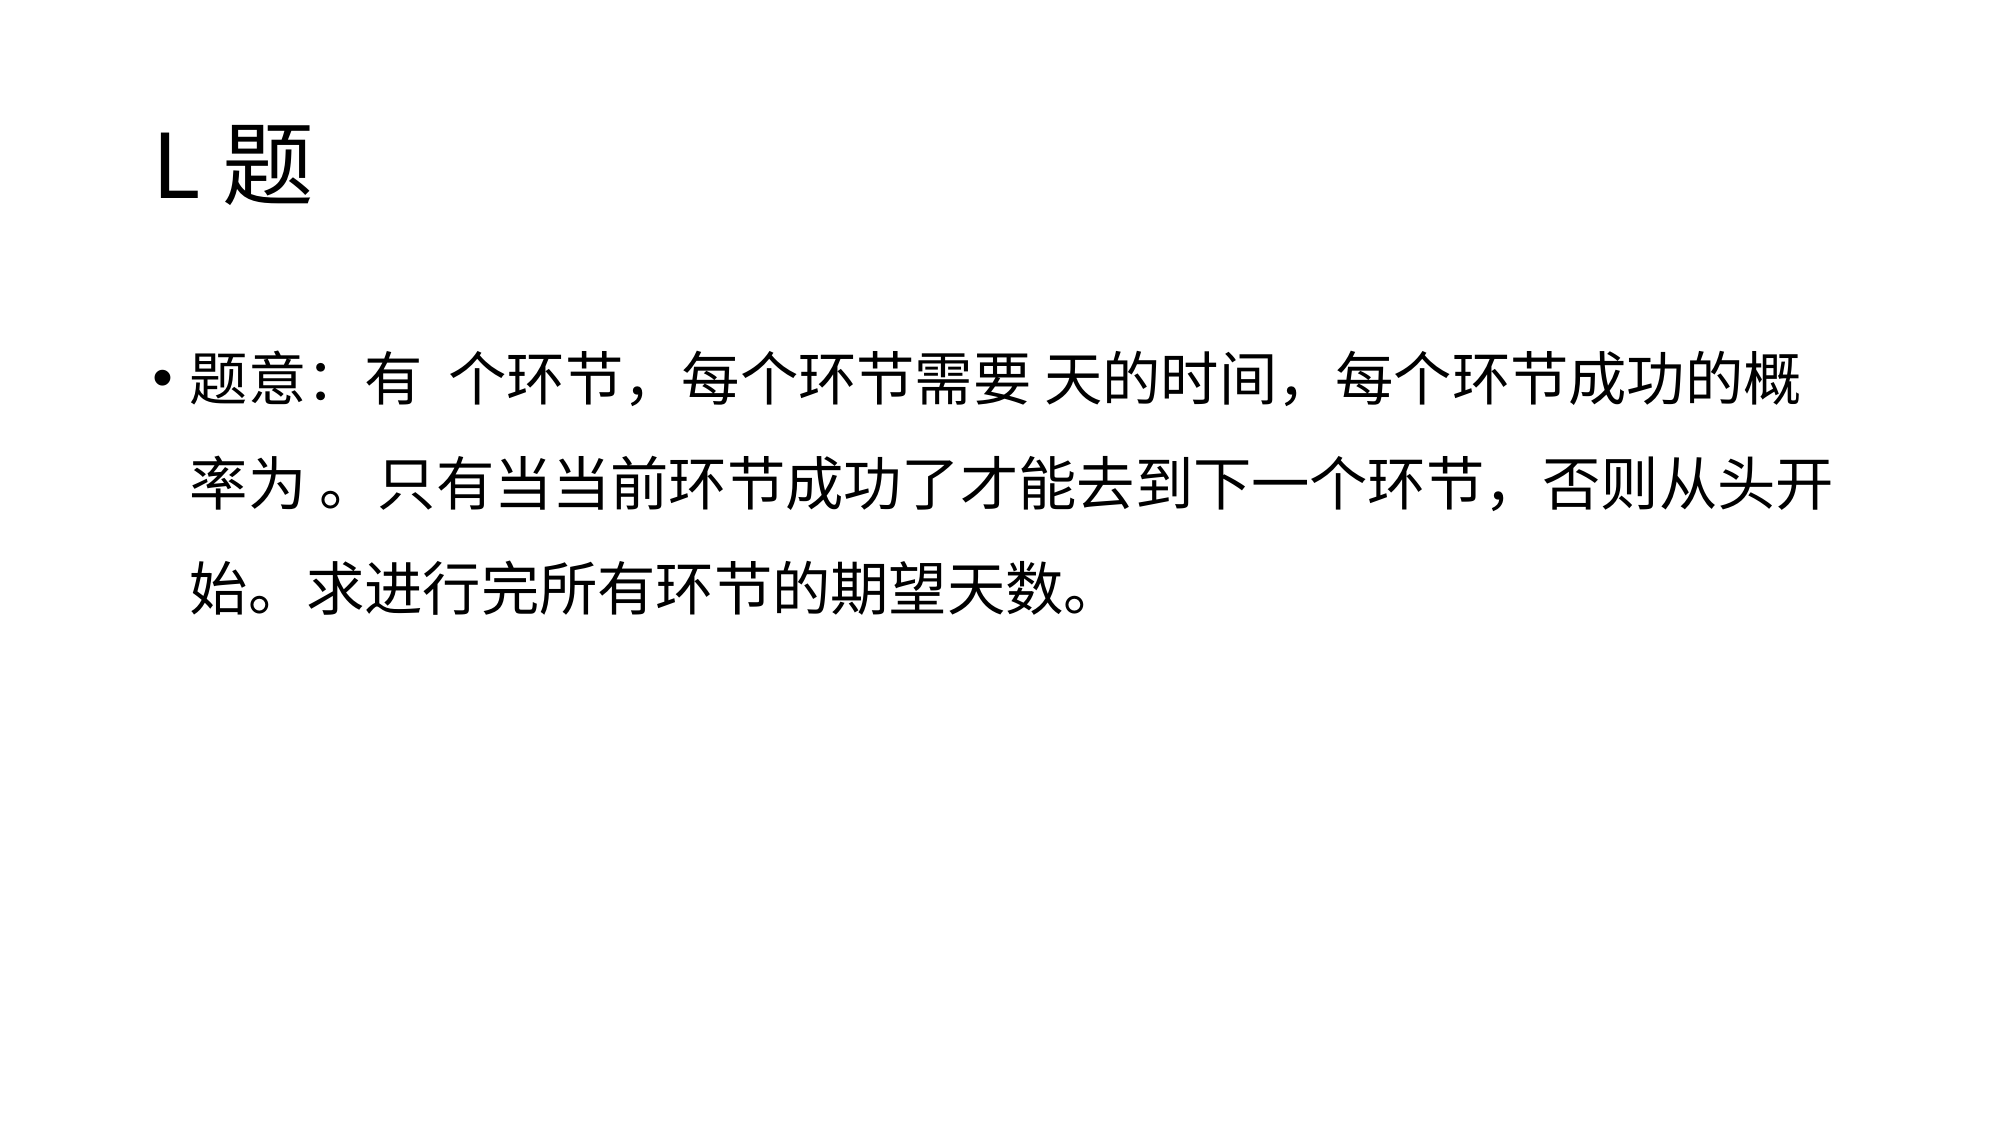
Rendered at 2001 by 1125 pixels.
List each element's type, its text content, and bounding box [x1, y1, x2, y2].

title L题 [137, 59, 1863, 278]
